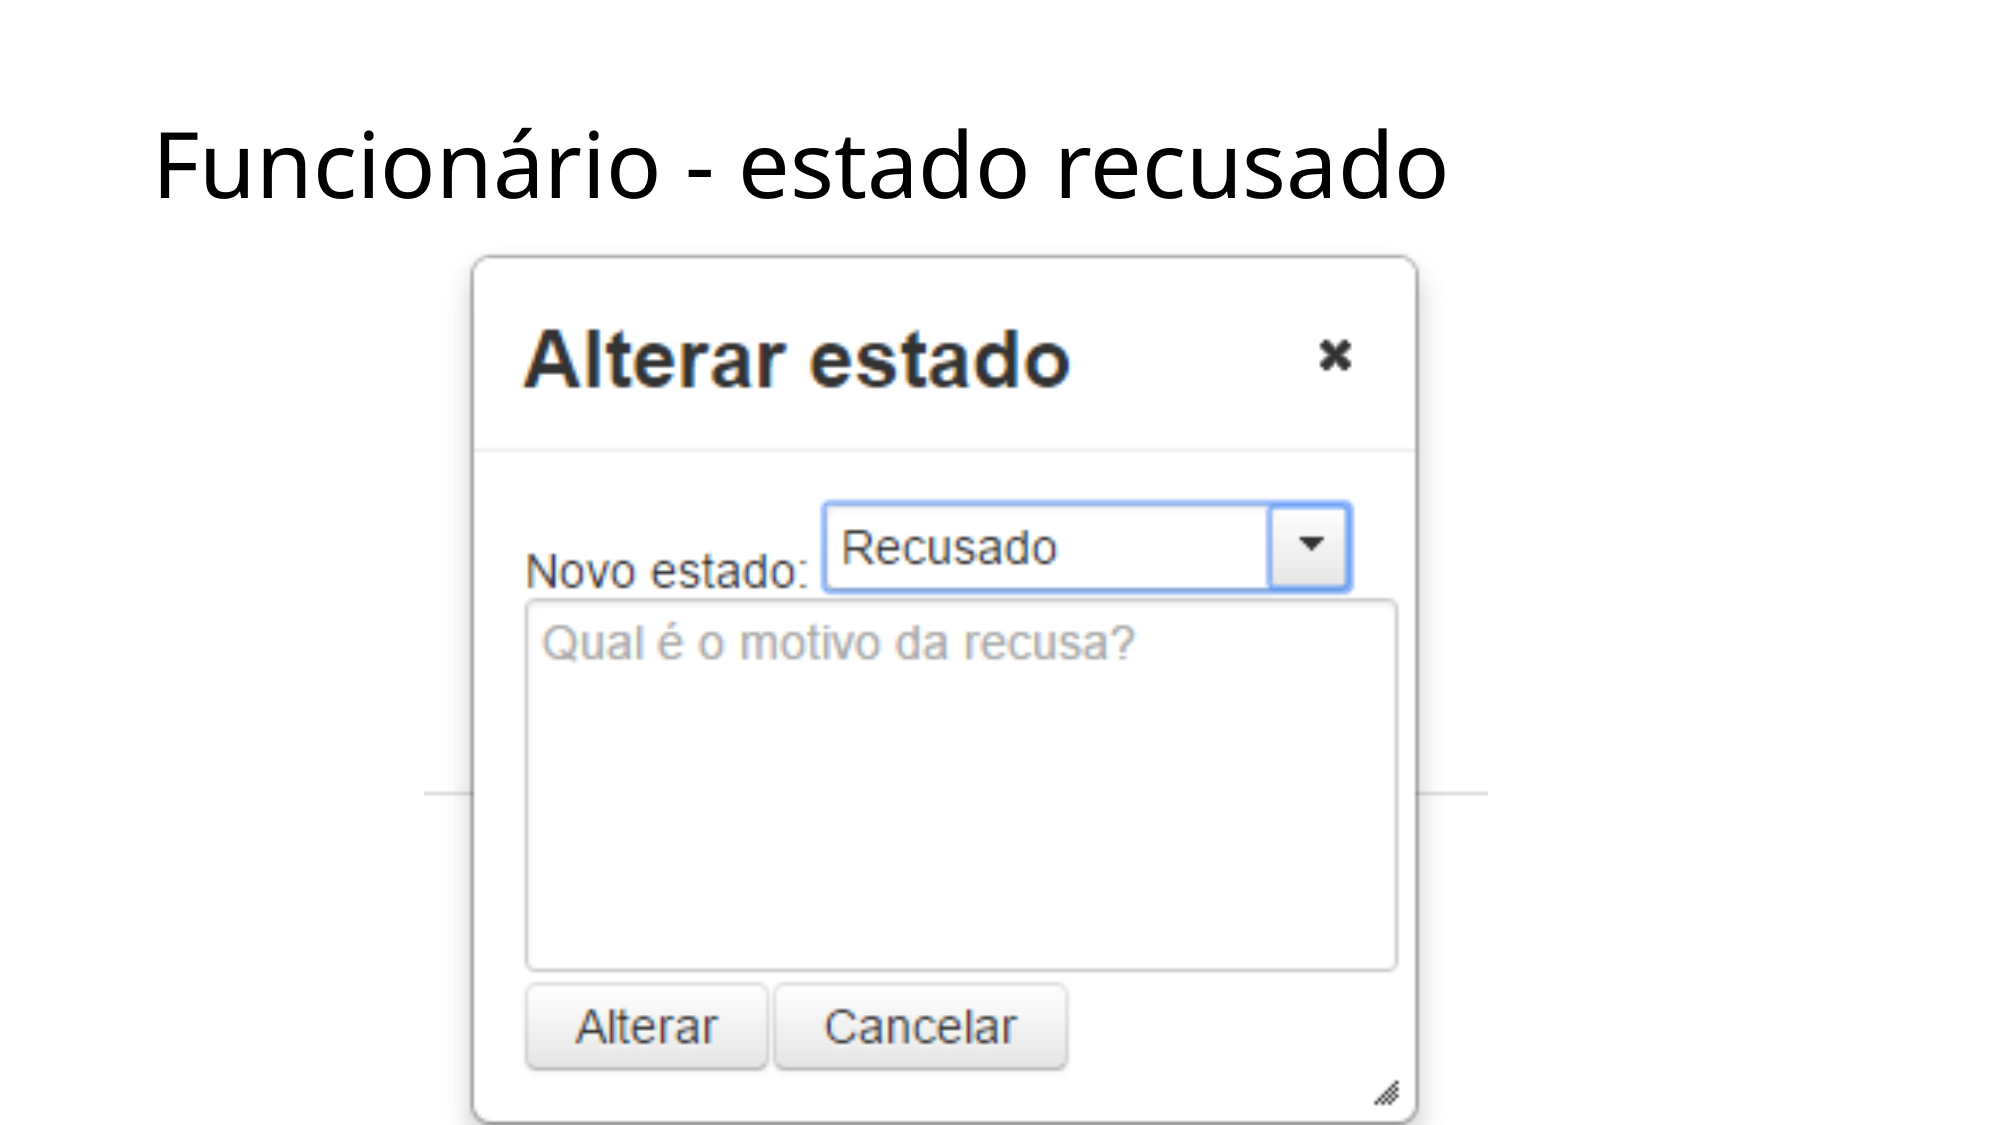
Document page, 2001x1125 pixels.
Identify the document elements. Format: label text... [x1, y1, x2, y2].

title Funcionário - estado recusado [137, 59, 1863, 278]
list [424, 222, 1488, 1125]
